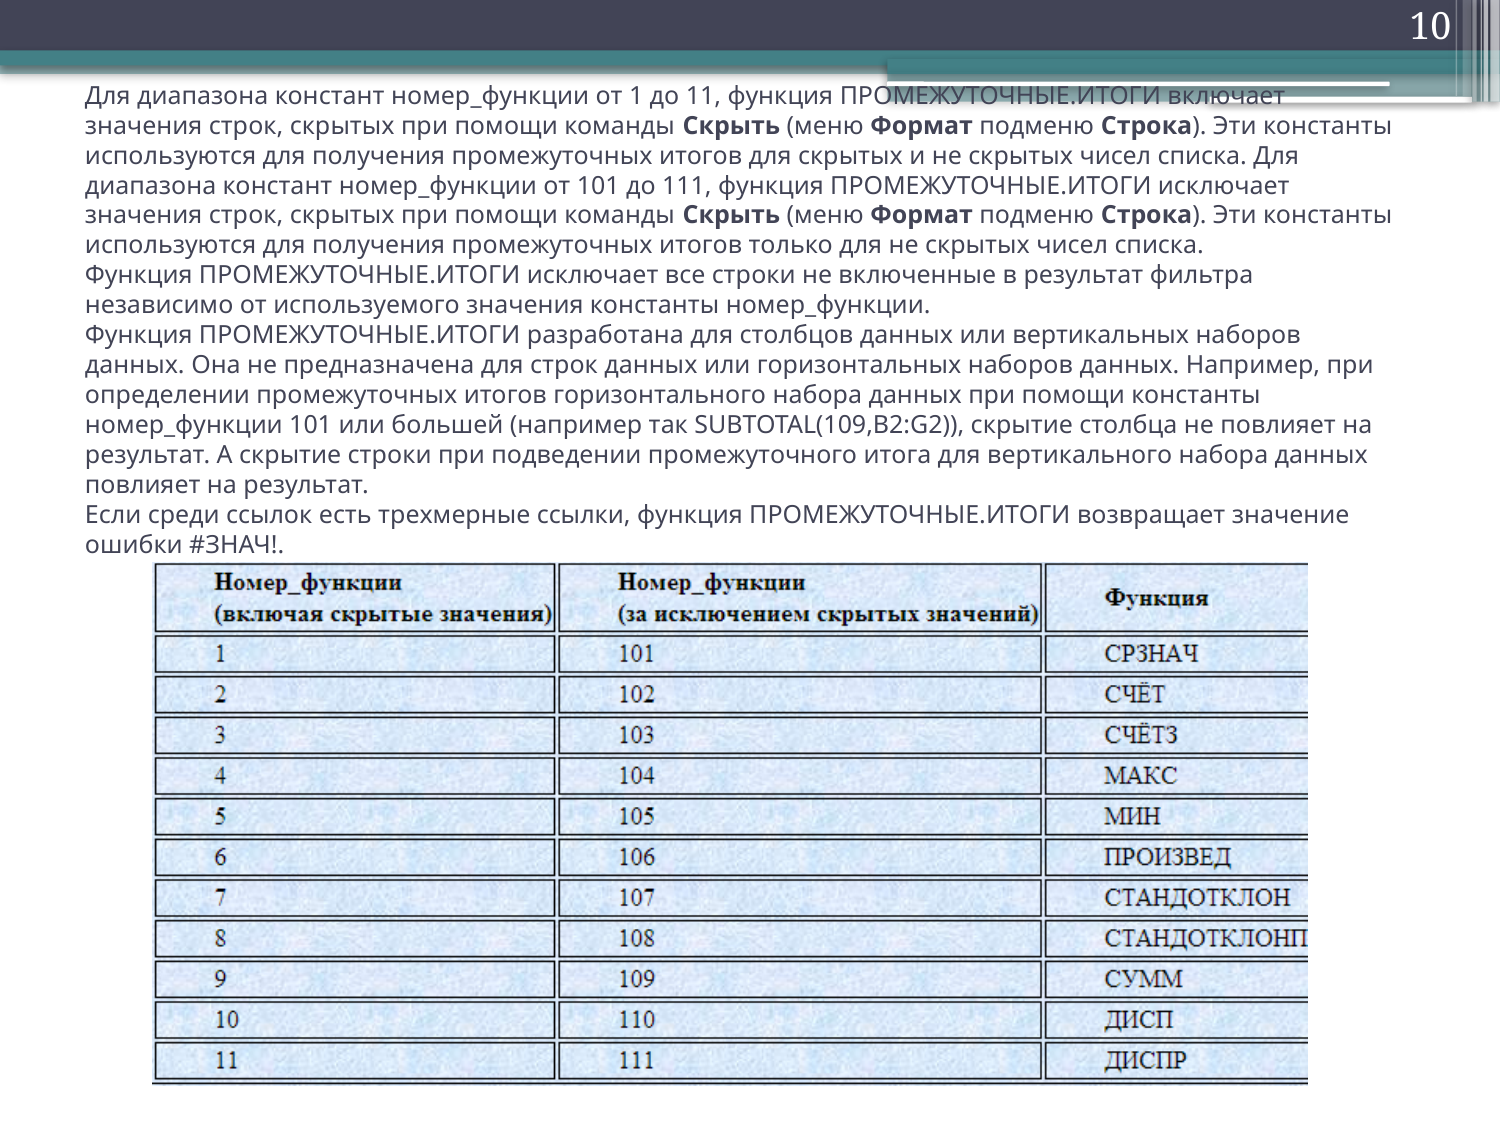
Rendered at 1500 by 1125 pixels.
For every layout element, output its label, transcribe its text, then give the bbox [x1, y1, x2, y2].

title Для диапазона констант номер_функции от 1 до 11, функция ПРОМЕЖУТОЧНЫЕ.ИТОГИ включает значения строк, скрытых при помощи команды Скрыть (меню Формат подменю Строка). Эти константы используются для получения промежуточных итогов для скрытых и не скрытых чисел списка. Для диапазона констант номер_функции от 101 до 111, функция ПРОМЕЖУТОЧНЫЕ.ИТОГИ исключает значения строк, скрытых при помощи команды Скрыть (меню Формат подменю Строка). Эти константы используются для получения промежуточных итогов только для не скрытых чисел списка. Функция ПРОМЕЖУТОЧНЫЕ.ИТОГИ исключает все строки не включенные в результат фильтра независимо от используемого значения константы номер_функции. Функция ПРОМЕЖУТОЧНЫЕ.ИТОГИ разработана для столбцов данных или вертикальных наборов данных. Она не предназначена для строк данных или горизонтальных наборов данных. Например, при определении промежуточных итогов горизонтального набора данных при помощи константы номер_функции 101 или большей (например так SUBTOTAL(109,B2:G2)), скрытие столбца не повлияет на результат. А скрытие строки при подведении промежуточного итога для вертикального набора данных повлияет на результат. Если среди ссылок есть трехмерные ссылки, функция ПРОМЕЖУТОЧНЫЕ.ИТОГИ возвращает значение ошибки #ЗНАЧ!. [70, 246, 1421, 422]
slide_number 10 [1341, 0, 1466, 61]
picture [152, 562, 1308, 1087]
